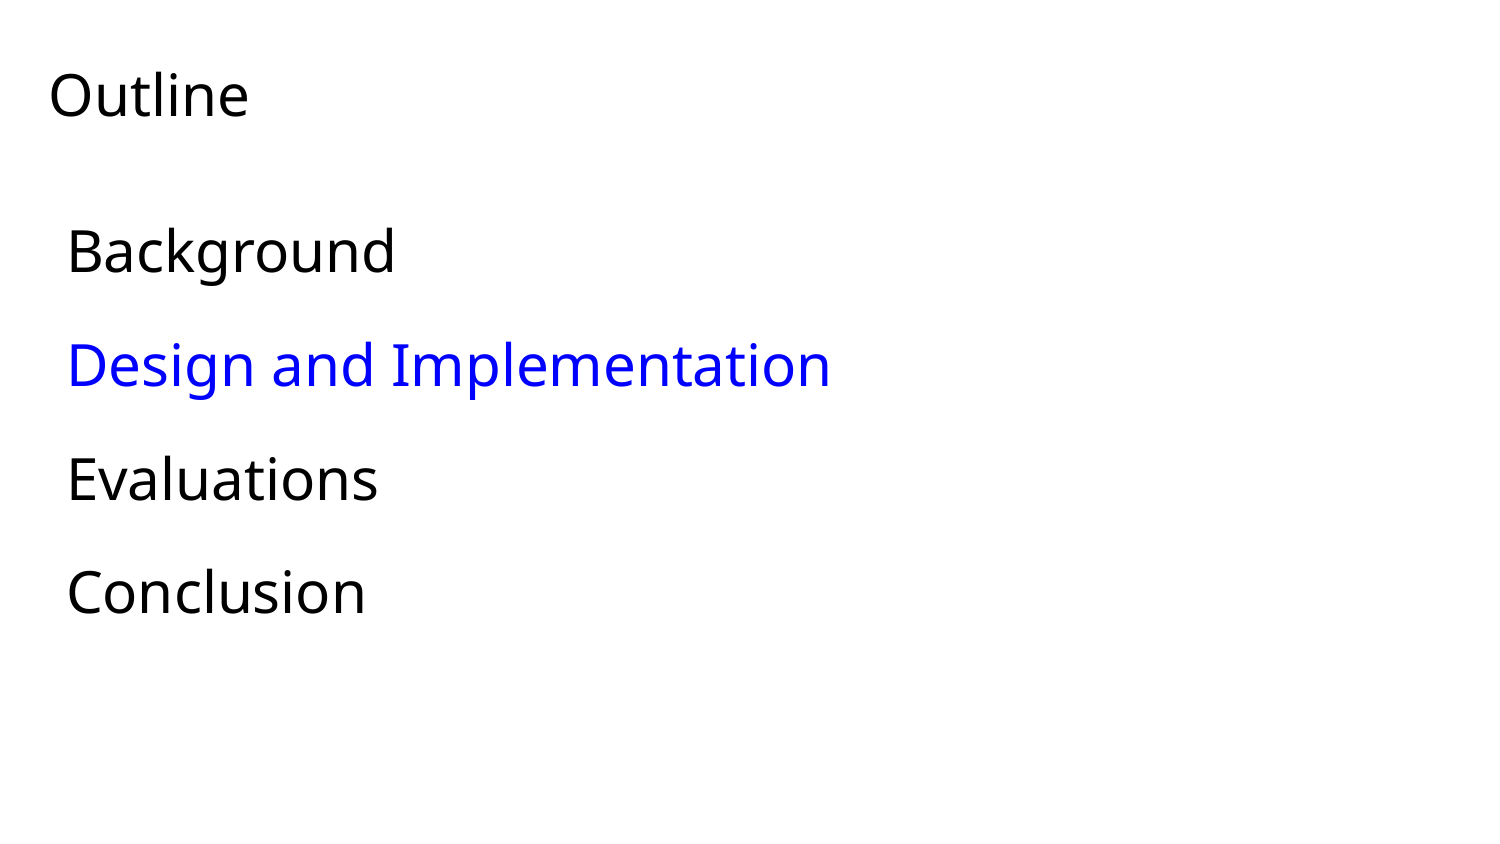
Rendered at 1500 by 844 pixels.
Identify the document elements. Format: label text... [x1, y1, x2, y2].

title Outline [33, 43, 1432, 137]
list Background Design and Implementation Evaluations Conclusion [51, 189, 1449, 750]
